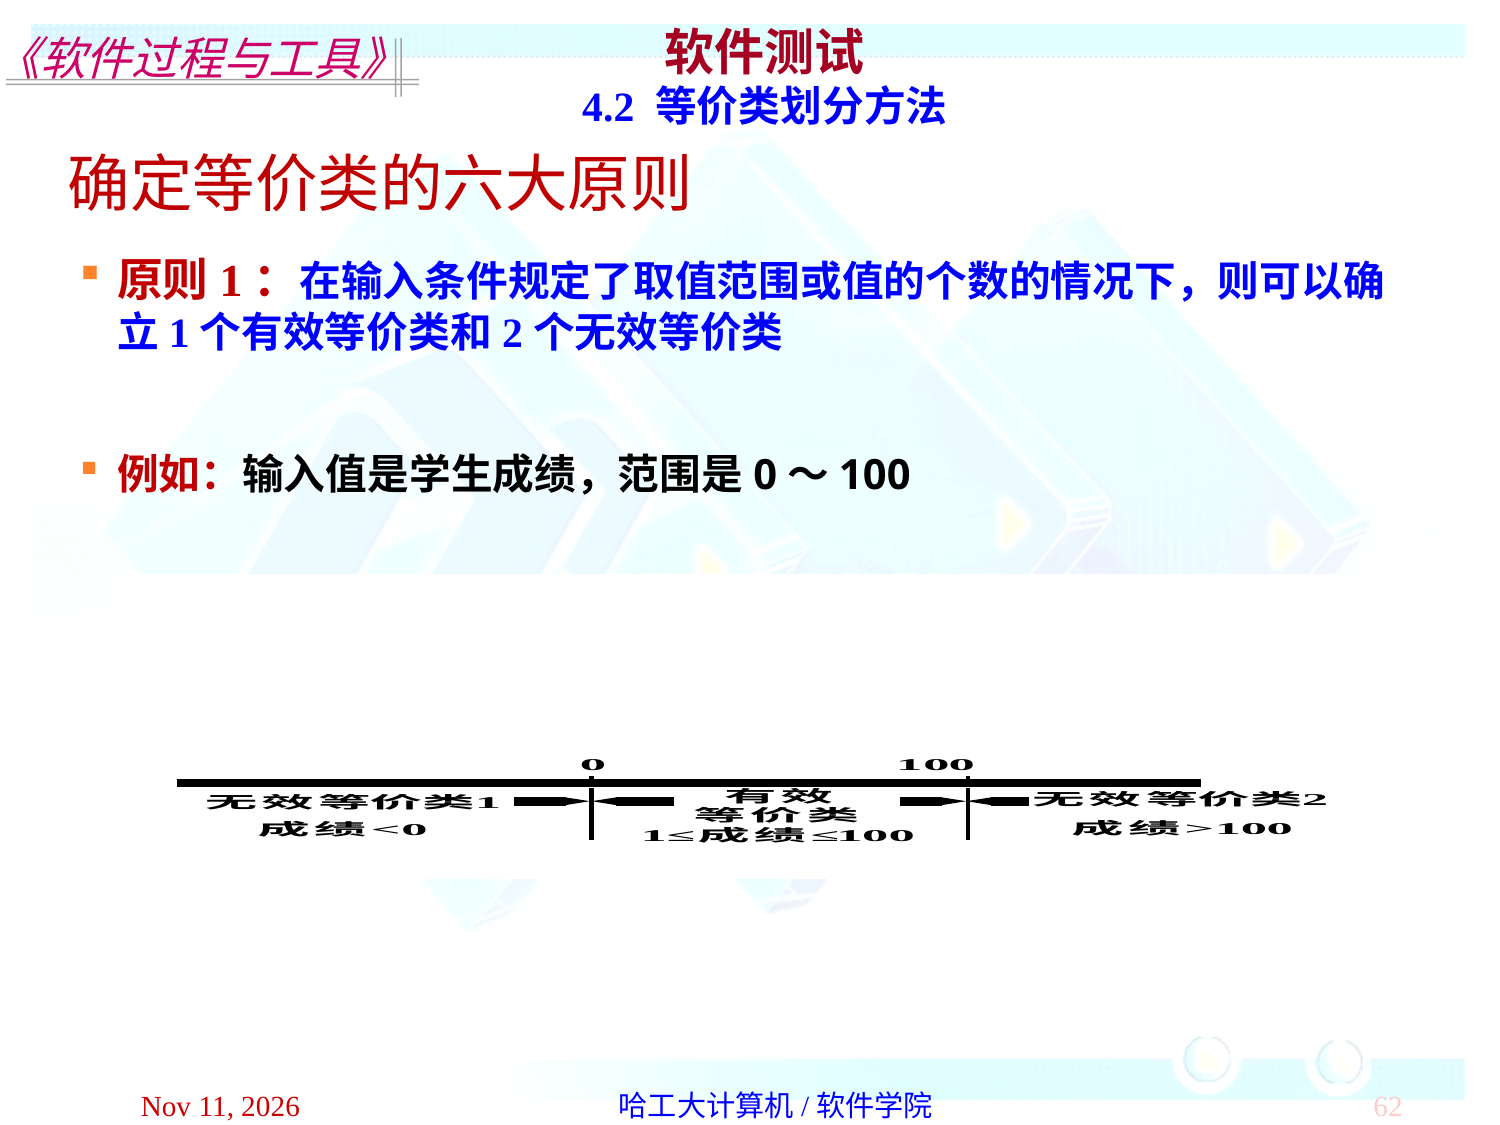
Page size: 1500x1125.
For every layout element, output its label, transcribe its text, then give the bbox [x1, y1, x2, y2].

text_box 确定等价类的六大原则 [53, 137, 1447, 244]
text_box 原则1：在输入条件规定了取值范围或值的个数的情况下，则可以确立1个有效等价类和2个无效等价类 例如：输入值是学生成绩，范围是0～100 [64, 243, 1412, 1083]
text_box 软件测试 4.2 等价类划分方法 [389, 39, 1140, 137]
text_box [112, 574, 1400, 879]
